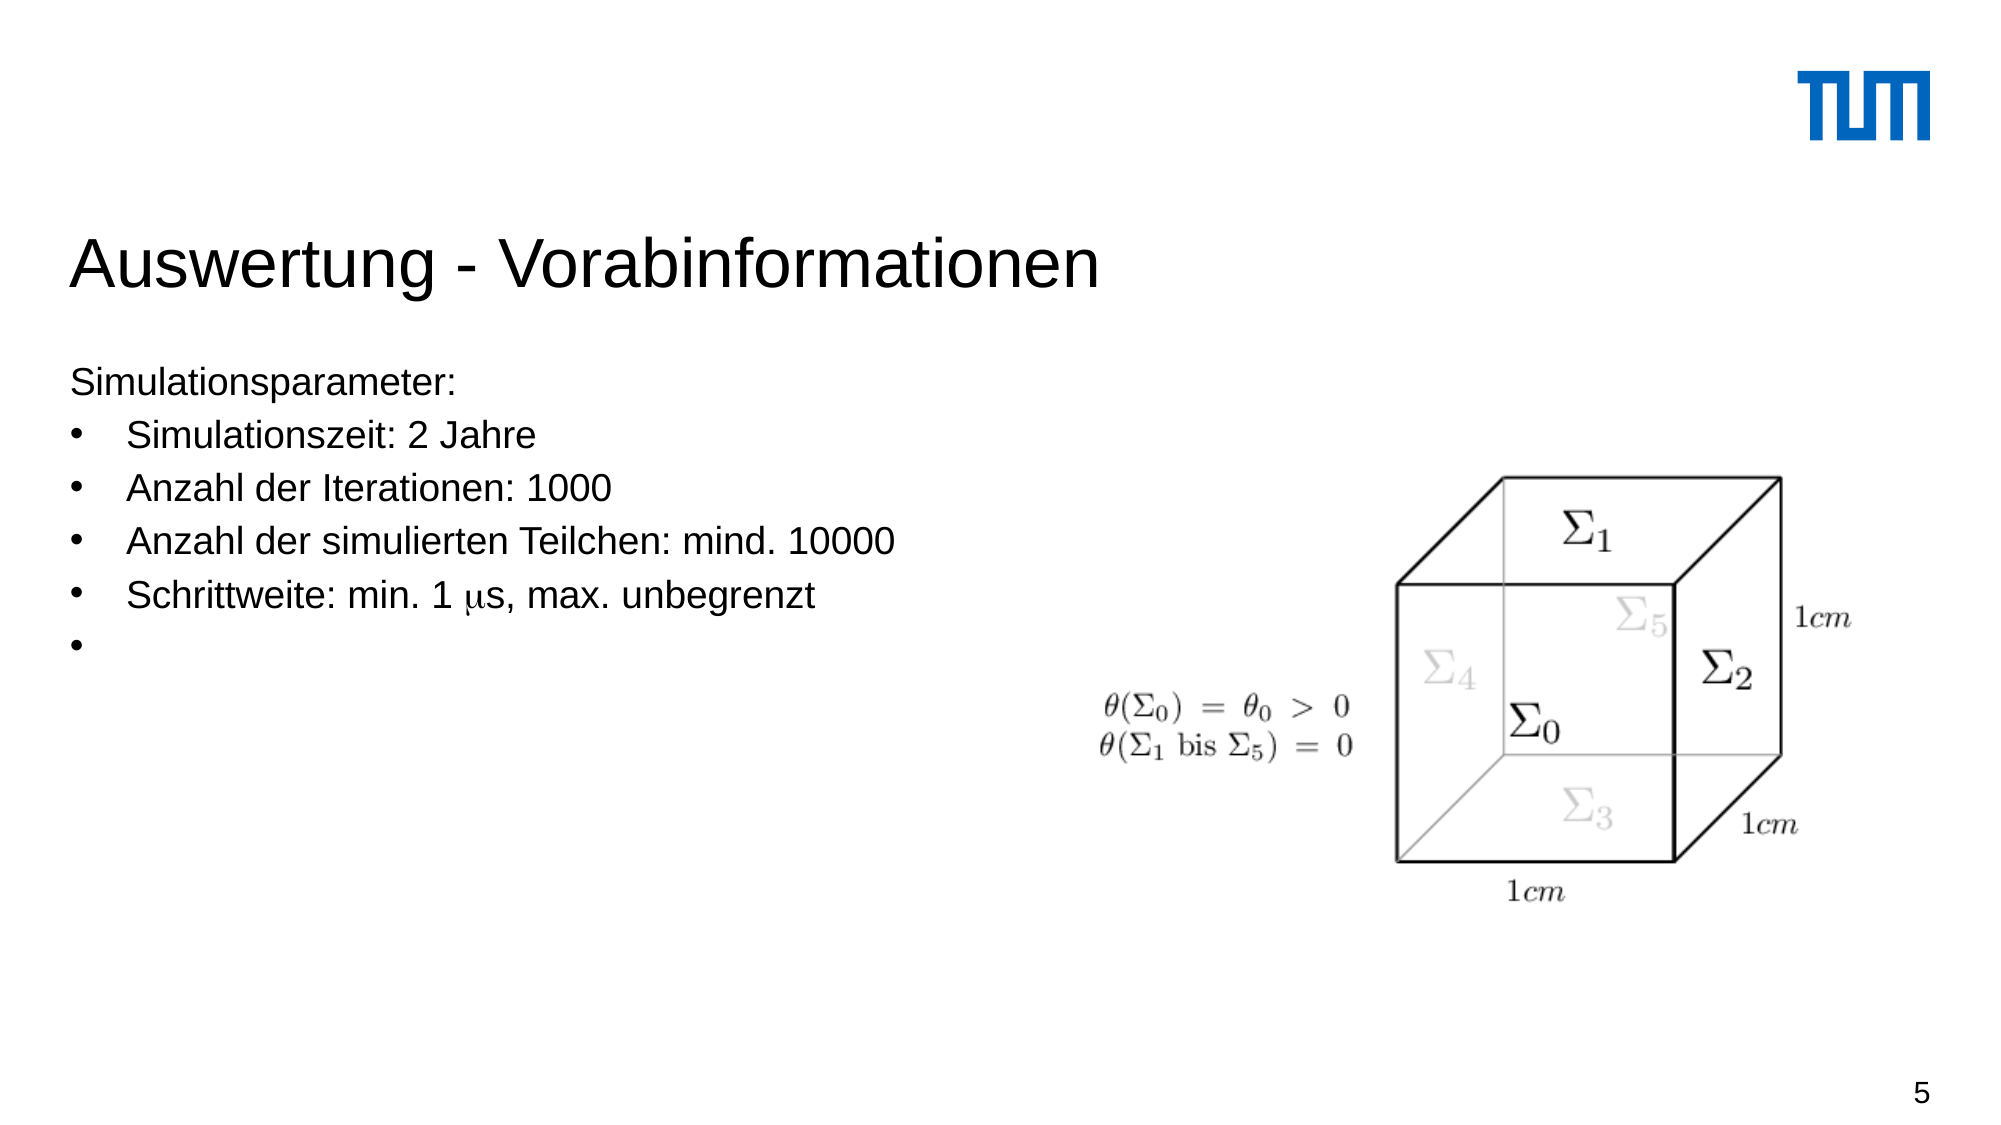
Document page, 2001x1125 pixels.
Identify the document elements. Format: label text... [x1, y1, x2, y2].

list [1092, 469, 1855, 909]
title Auswertung - Vorabinformationen [69, 212, 1932, 297]
slide_number 5 [1481, 1061, 1931, 1122]
